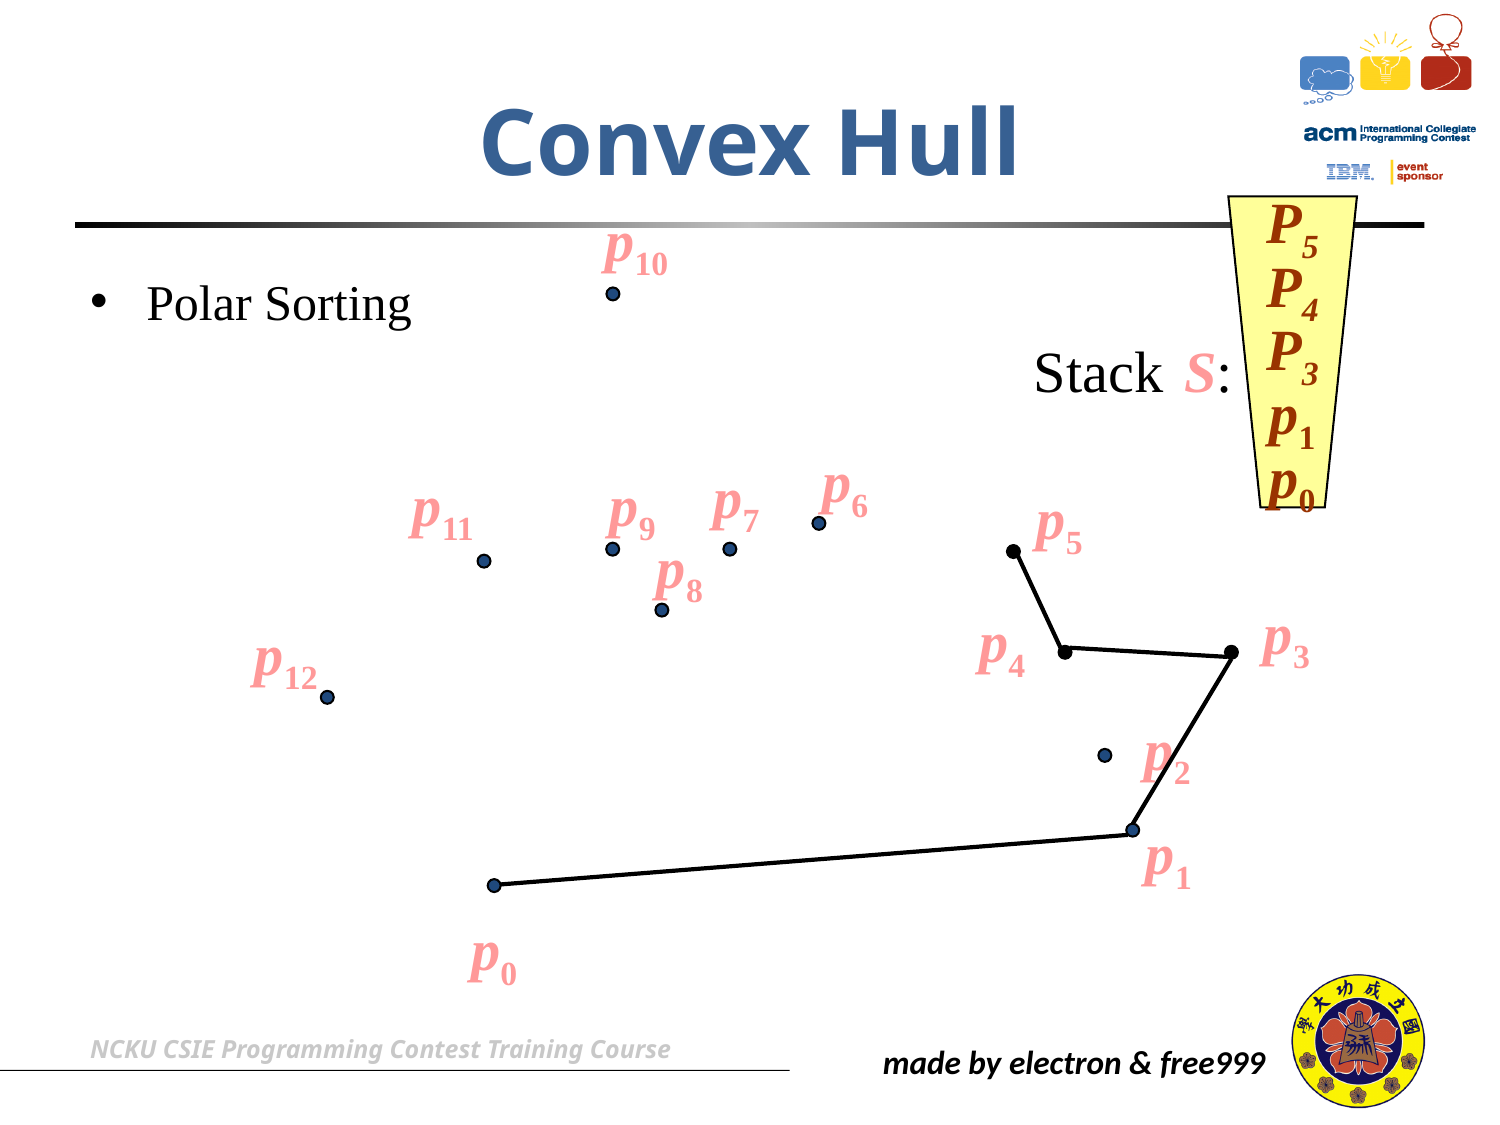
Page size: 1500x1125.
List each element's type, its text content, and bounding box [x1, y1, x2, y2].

text_box [320, 690, 334, 704]
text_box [1099, 691, 1265, 792]
list Polar Sorting [75, 262, 1425, 1005]
text_box p10 [605, 202, 669, 283]
text_box p1 [1131, 808, 1207, 904]
text_box Stack S: [1018, 326, 1248, 411]
text_box [606, 543, 620, 556]
picture [1292, 12, 1480, 188]
text_box [1058, 645, 1072, 659]
text_box [1224, 645, 1238, 659]
text_box [606, 287, 620, 301]
text_box p4 [964, 596, 1041, 692]
text_box p11 [412, 467, 474, 548]
text_box p9 [609, 467, 656, 548]
text_box [723, 542, 737, 556]
text_box [812, 516, 826, 530]
text_box P5 P4 P3 p1 p0 [1228, 196, 1357, 508]
text_box [655, 607, 669, 617]
text_box p0 [456, 904, 533, 1000]
text_box [1006, 545, 1020, 559]
picture [1282, 970, 1431, 1114]
text_box p3 [1263, 596, 1311, 676]
text_box p6 [822, 444, 869, 524]
text_box [477, 554, 491, 568]
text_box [491, 834, 1129, 886]
text_box p5 [1036, 481, 1083, 561]
text_box p7 [713, 459, 760, 540]
text_box p12 [254, 616, 319, 697]
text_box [993, 580, 1086, 624]
text_box p8 [656, 529, 704, 610]
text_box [1143, 573, 1154, 732]
title Convex Hull [75, 45, 1425, 233]
slide_number NCKU CSIE Programming Contest Training Course [75, 1018, 774, 1079]
